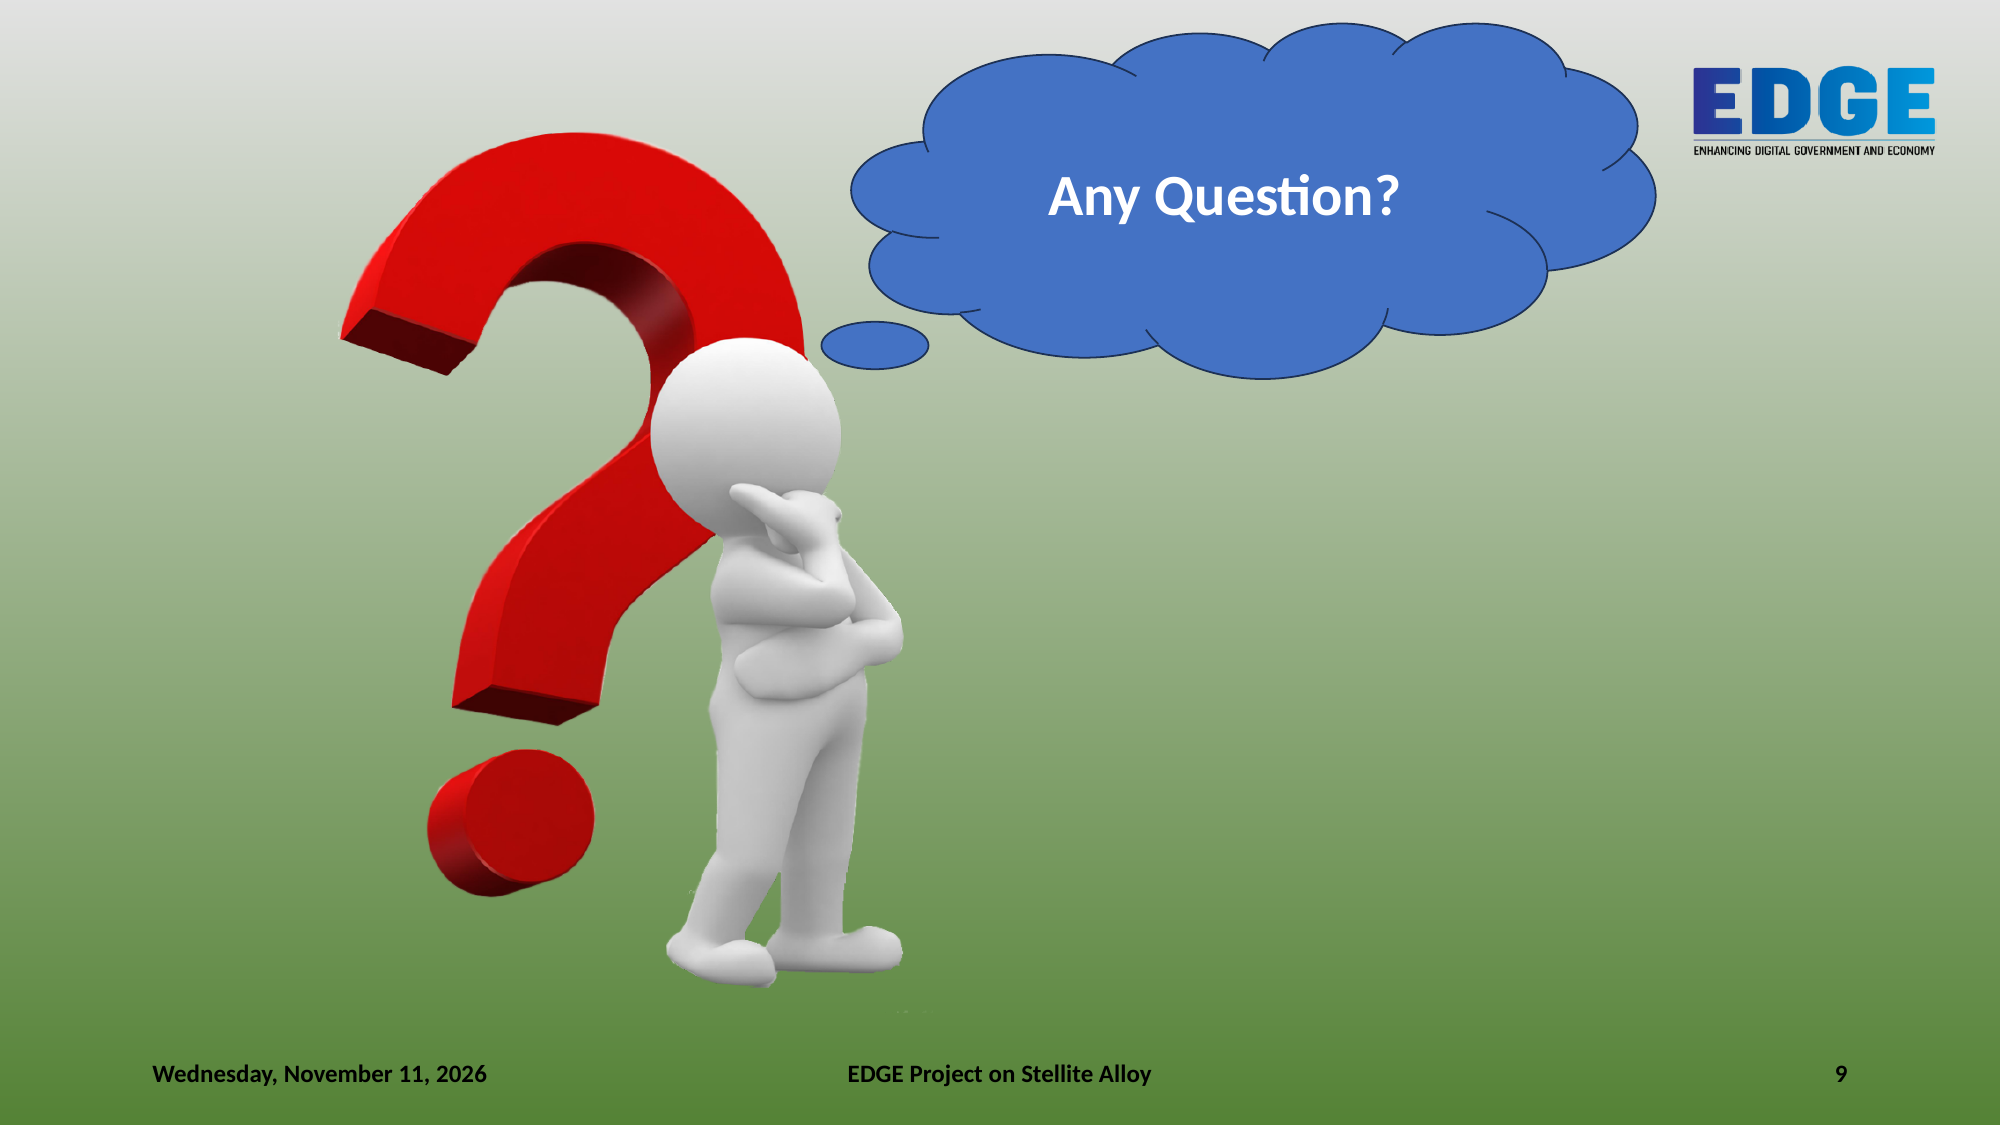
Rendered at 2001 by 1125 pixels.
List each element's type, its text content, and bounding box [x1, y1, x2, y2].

slide_number 9 [1412, 1042, 1863, 1103]
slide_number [137, 1042, 588, 1103]
picture [283, 112, 960, 1013]
text_box Any Question? [926, 22, 1657, 380]
picture [1689, 64, 1937, 159]
footer EDGE Project on Stellite Alloy [662, 1042, 1338, 1103]
